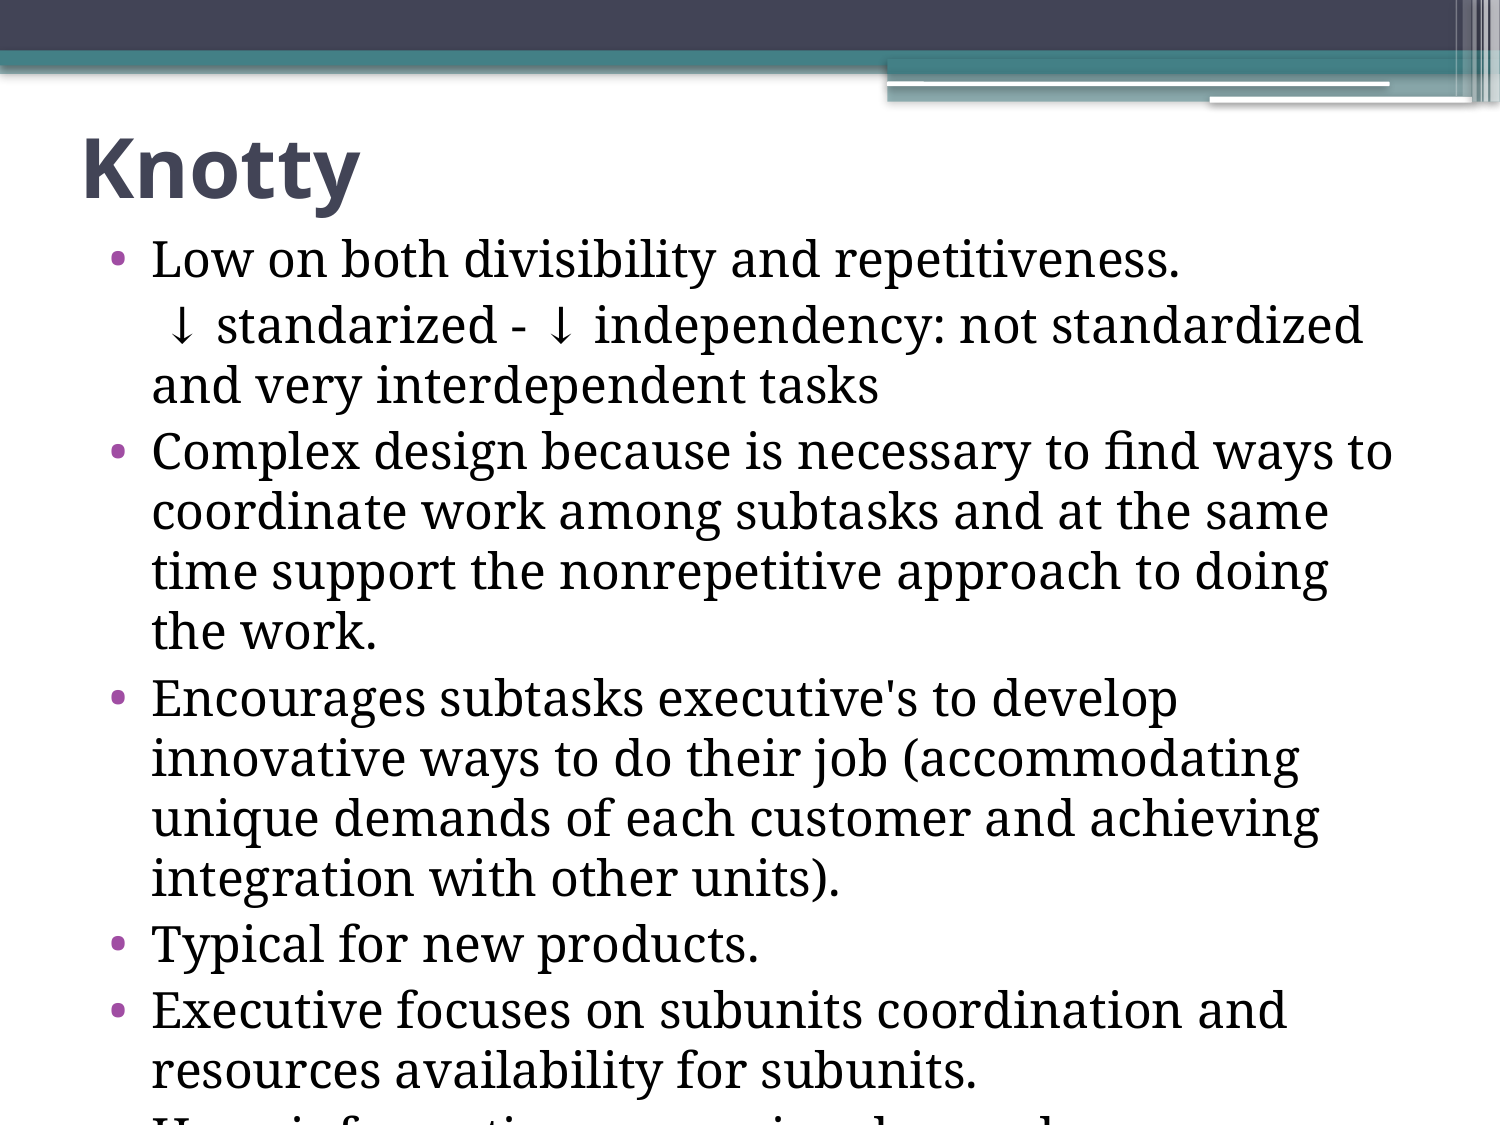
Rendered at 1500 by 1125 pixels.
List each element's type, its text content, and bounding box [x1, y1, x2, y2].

list Low on both divisibility and repetitiveness. ↓ standarized - ↓ independency: not standardized and very interdependent tasks Complex design because is necessary to find ways to coordinate work among subtasks and at the same time support the nonrepetitive approach to doing the work. Encourages subtasks executive's to develop innovative ways to do their job (accommodating unique demands of each customer and achieving integration with other units). Typical for new products. Executive focuses on subunits coordination and resources availability for subunits. Huge information processing demands. [76, 219, 1427, 1083]
title Knotty [64, 78, 1415, 254]
